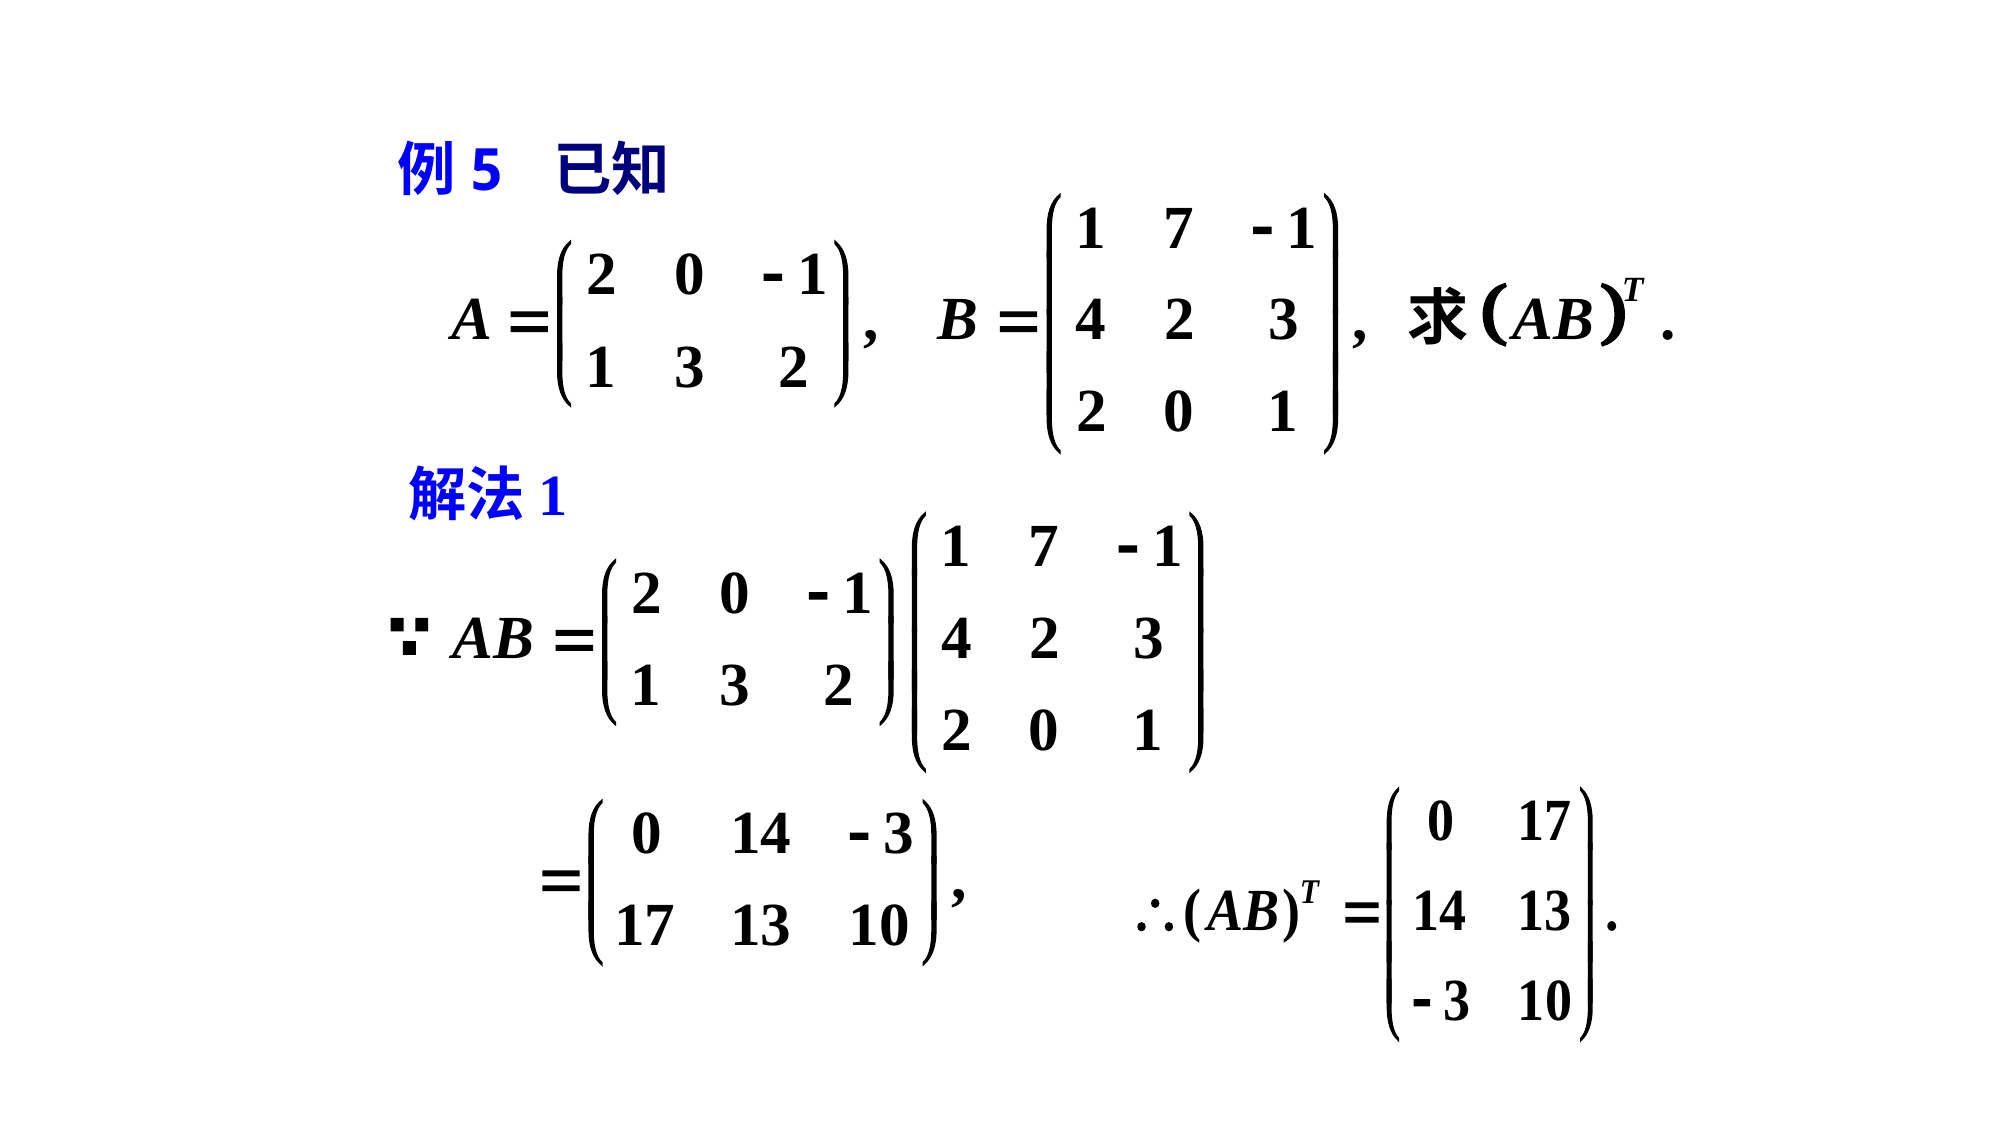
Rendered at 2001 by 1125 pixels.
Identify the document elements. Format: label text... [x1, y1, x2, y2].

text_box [1131, 775, 1628, 1051]
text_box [387, 449, 1220, 975]
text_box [437, 181, 1688, 463]
text_box 例5 已知 [382, 125, 685, 210]
